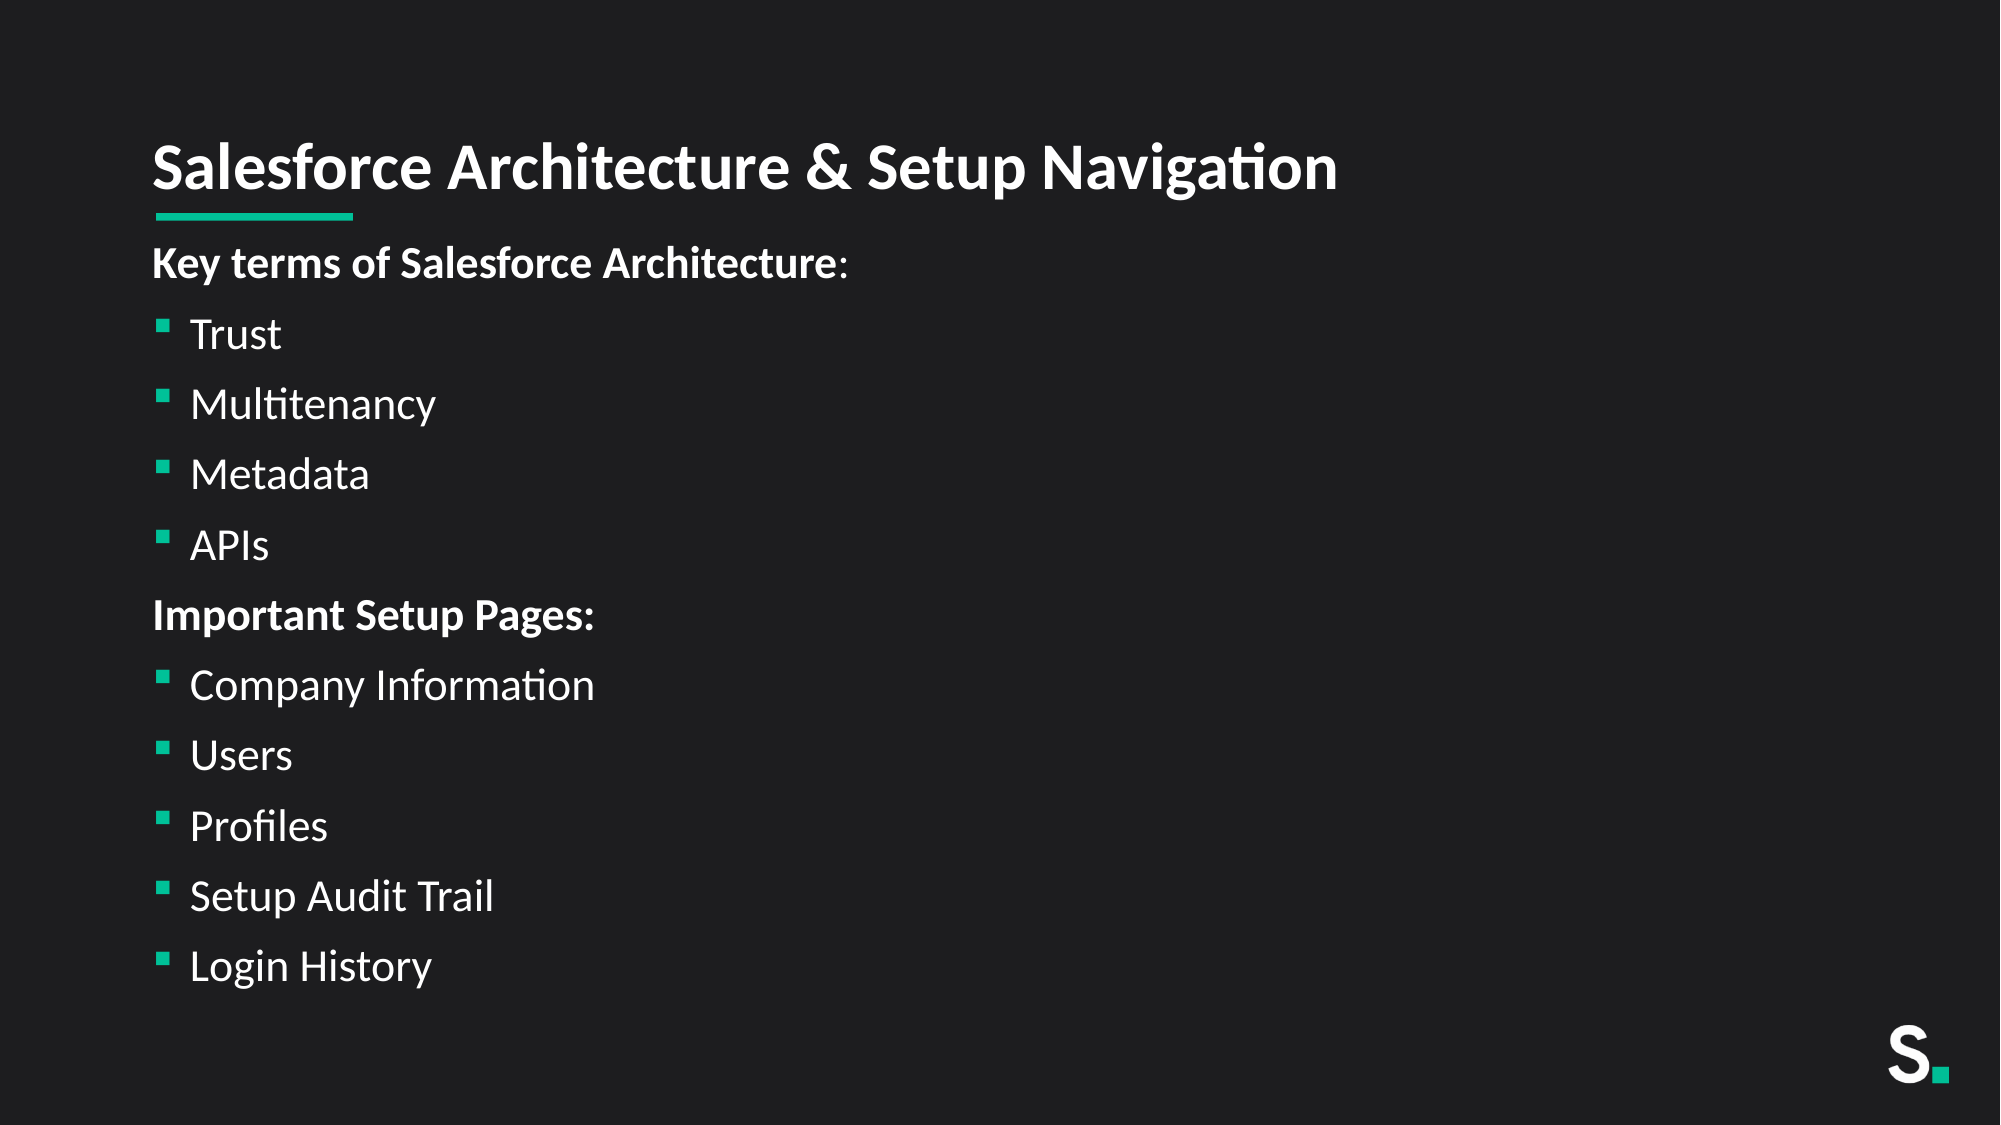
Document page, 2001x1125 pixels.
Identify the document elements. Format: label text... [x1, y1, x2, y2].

title Salesforce Architecture & Setup Navigation [137, 104, 1863, 231]
list Key terms of Salesforce Architecture: Trust Multitenancy Metadata APIs Important Setup Pages: Company Information Users Profiles Setup Audit Trail Login History [137, 231, 1863, 1080]
picture [1862, 1001, 1969, 1108]
